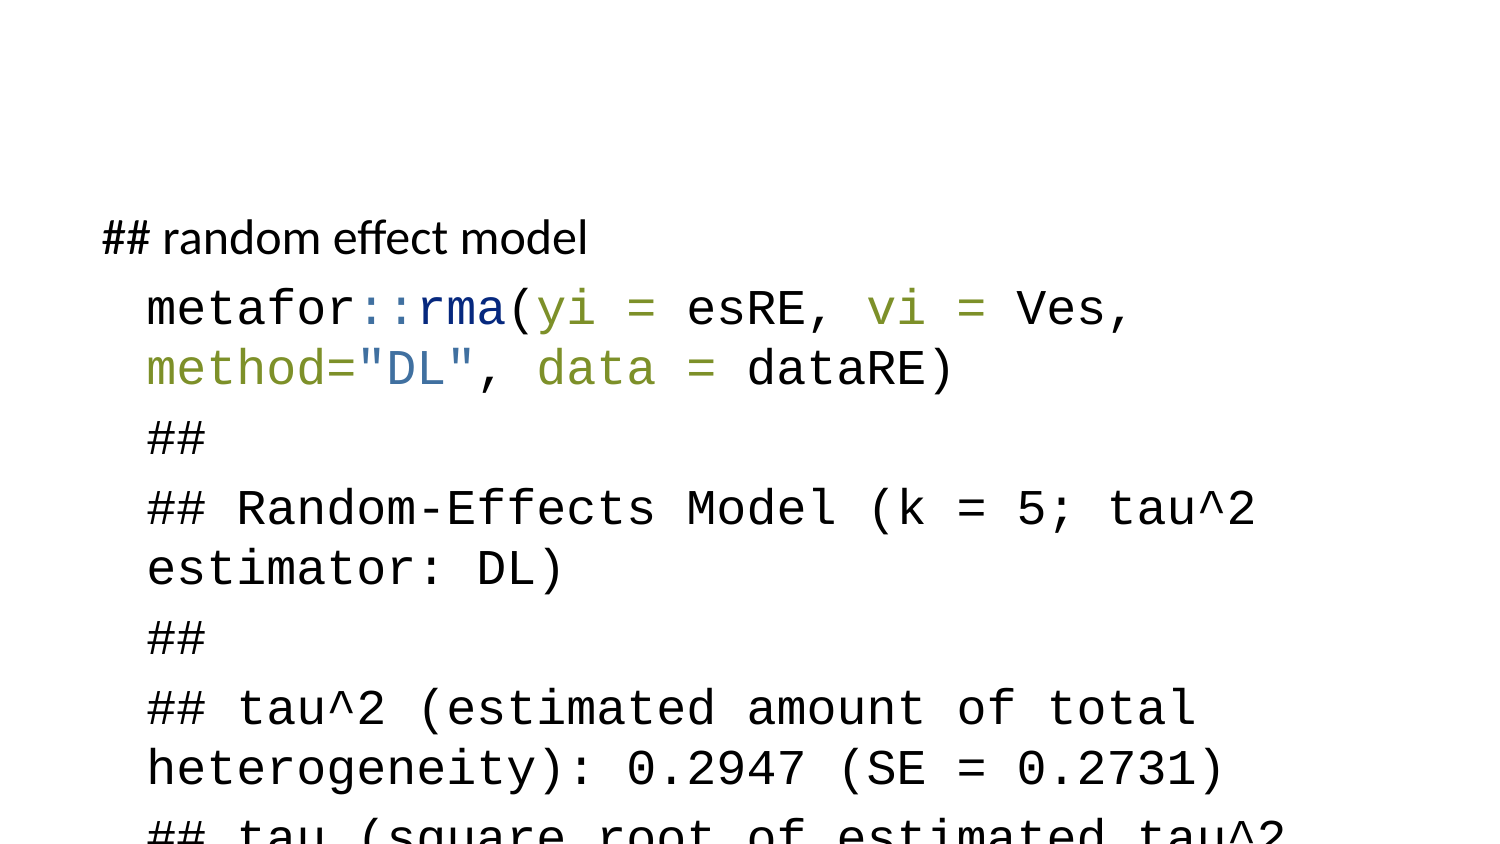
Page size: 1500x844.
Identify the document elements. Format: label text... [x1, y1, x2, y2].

list ## random effect model metafor::rma(yi = esRE, vi = Ves, method="DL", data = dataRE) ## ## Random-Effects Model (k = 5; tau^2 estimator: DL) ## ## tau^2 (estimated amount of total heterogeneity): 0.2947 (SE = 0.2731) ## tau (square root of estimated tau^2 value): 0.5429 ## I^2 (total heterogeneity / total variability): 83.61% ## H^2 (total variability / sampling variability): 6.10 ## ## Test for Heterogeneity: ## Q(df = 4) = 24.4015, p-val < .0001 ## ## Model Results: ## ## estimate se zval pval ci.lb ci.ub ​ ## 2.0163 0.2697 7.4753 <.0001 1.4876 2.5449 *** ## ## --- ## Signif. codes: 0 '***' 0.001 '**' 0.01 '*' 0.05 '.' 0.1 ' ' 1 [75, 196, 1425, 754]
